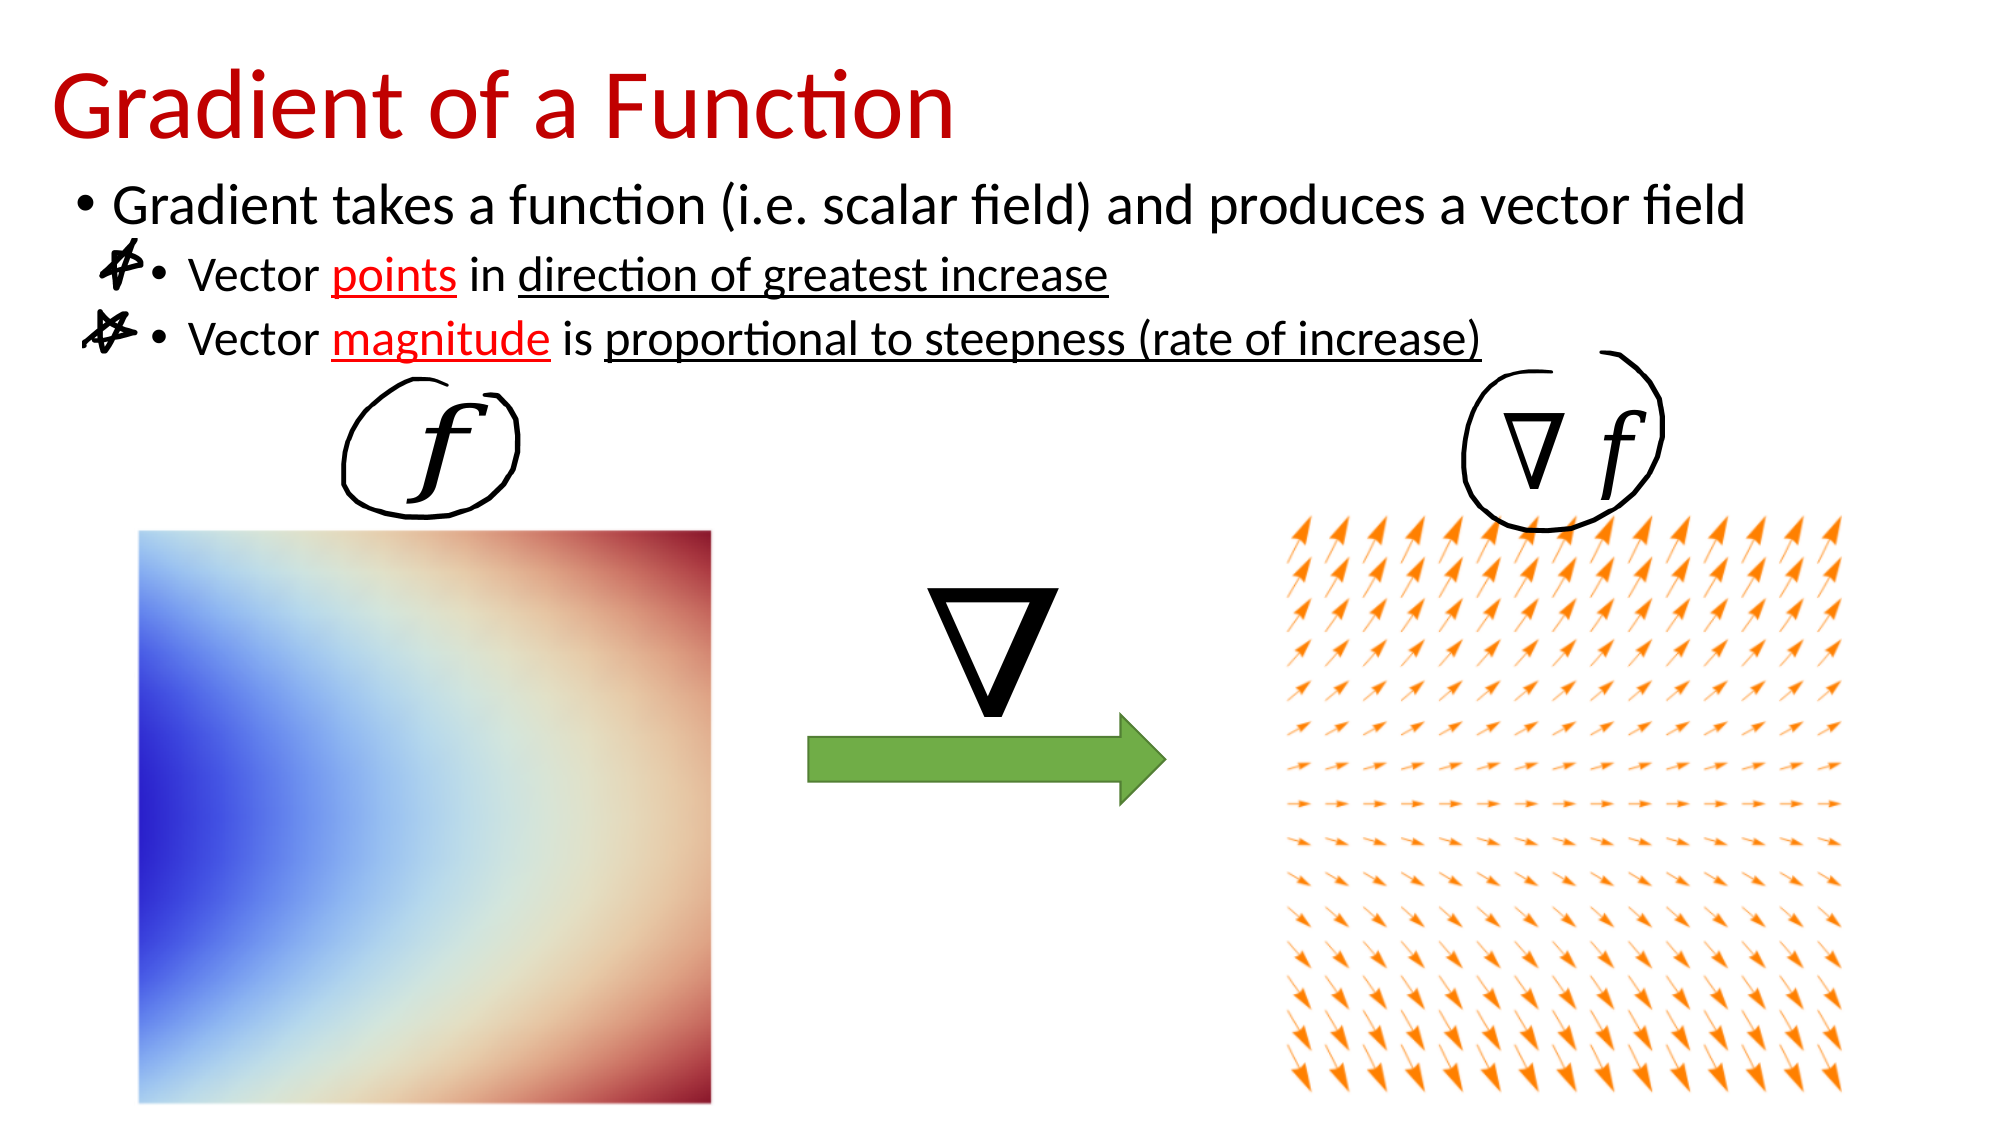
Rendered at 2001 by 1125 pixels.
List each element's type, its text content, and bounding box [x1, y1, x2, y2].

picture [82, 238, 1859, 1109]
text_box Gradient of a Function [36, 30, 1680, 166]
list Gradient takes a function (i.e. scalar field) and produces a vector field Vector points in direction of greatest increase Vector magnitude is proportional to steepness (rate of increase) [60, 167, 1786, 881]
text_box [807, 712, 1167, 807]
